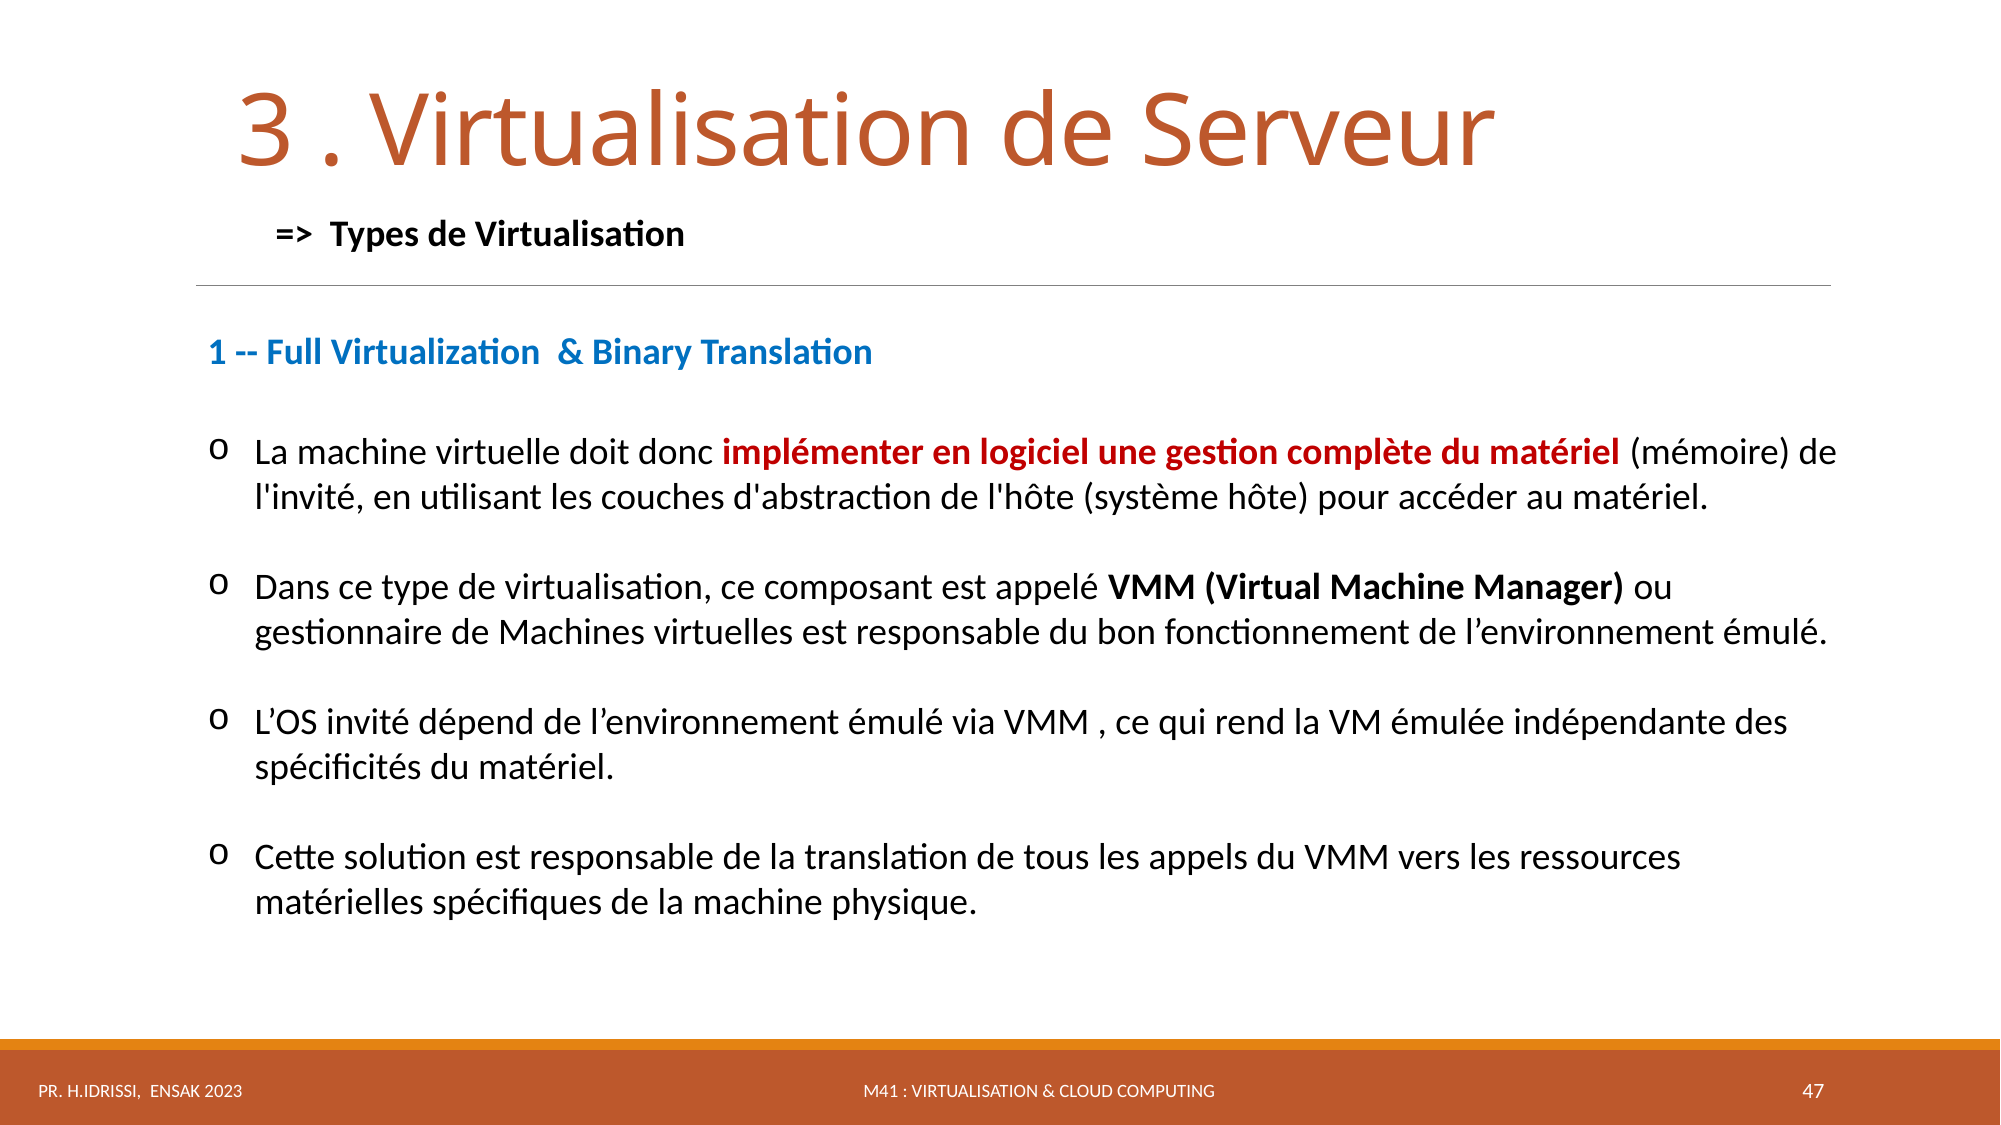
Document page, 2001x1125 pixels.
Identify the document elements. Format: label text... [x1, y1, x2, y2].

footer Pr. H.IDRISSI, ENSAK 2023 [21, 1059, 260, 1120]
text_box 1 -- Full Virtualization & Binary Translation La machine virtuelle doit donc implémenter en logiciel une gestion complète du matériel (mémoire) de l'invité, en utilisant les couches d'abstraction de l'hôte (système hôte) pour accéder au matériel. Dans ce type de virtualisation, ce composant est appelé VMM (Virtual Machine Manager) ou gestionnaire de Machines virtuelles est responsable du bon fonctionnement de l’environnement émulé. L’OS invité dépend de l’environnement émulé via VMM , ce qui rend la VM émulée indépendante des spécificités du matériel. Cette solution est responsable de la translation de tous les appels du VMM vers les ressources matérielles spécifiques de la machine physique. [192, 319, 1867, 975]
text_box M41 : Virtualisation & Cloud Computing [807, 1059, 1271, 1120]
text_box 3 . Virtualisation de Serveur [222, 58, 1642, 194]
text_box => Types de Virtualisation [260, 201, 701, 262]
slide_number 47 [1624, 1059, 1840, 1120]
